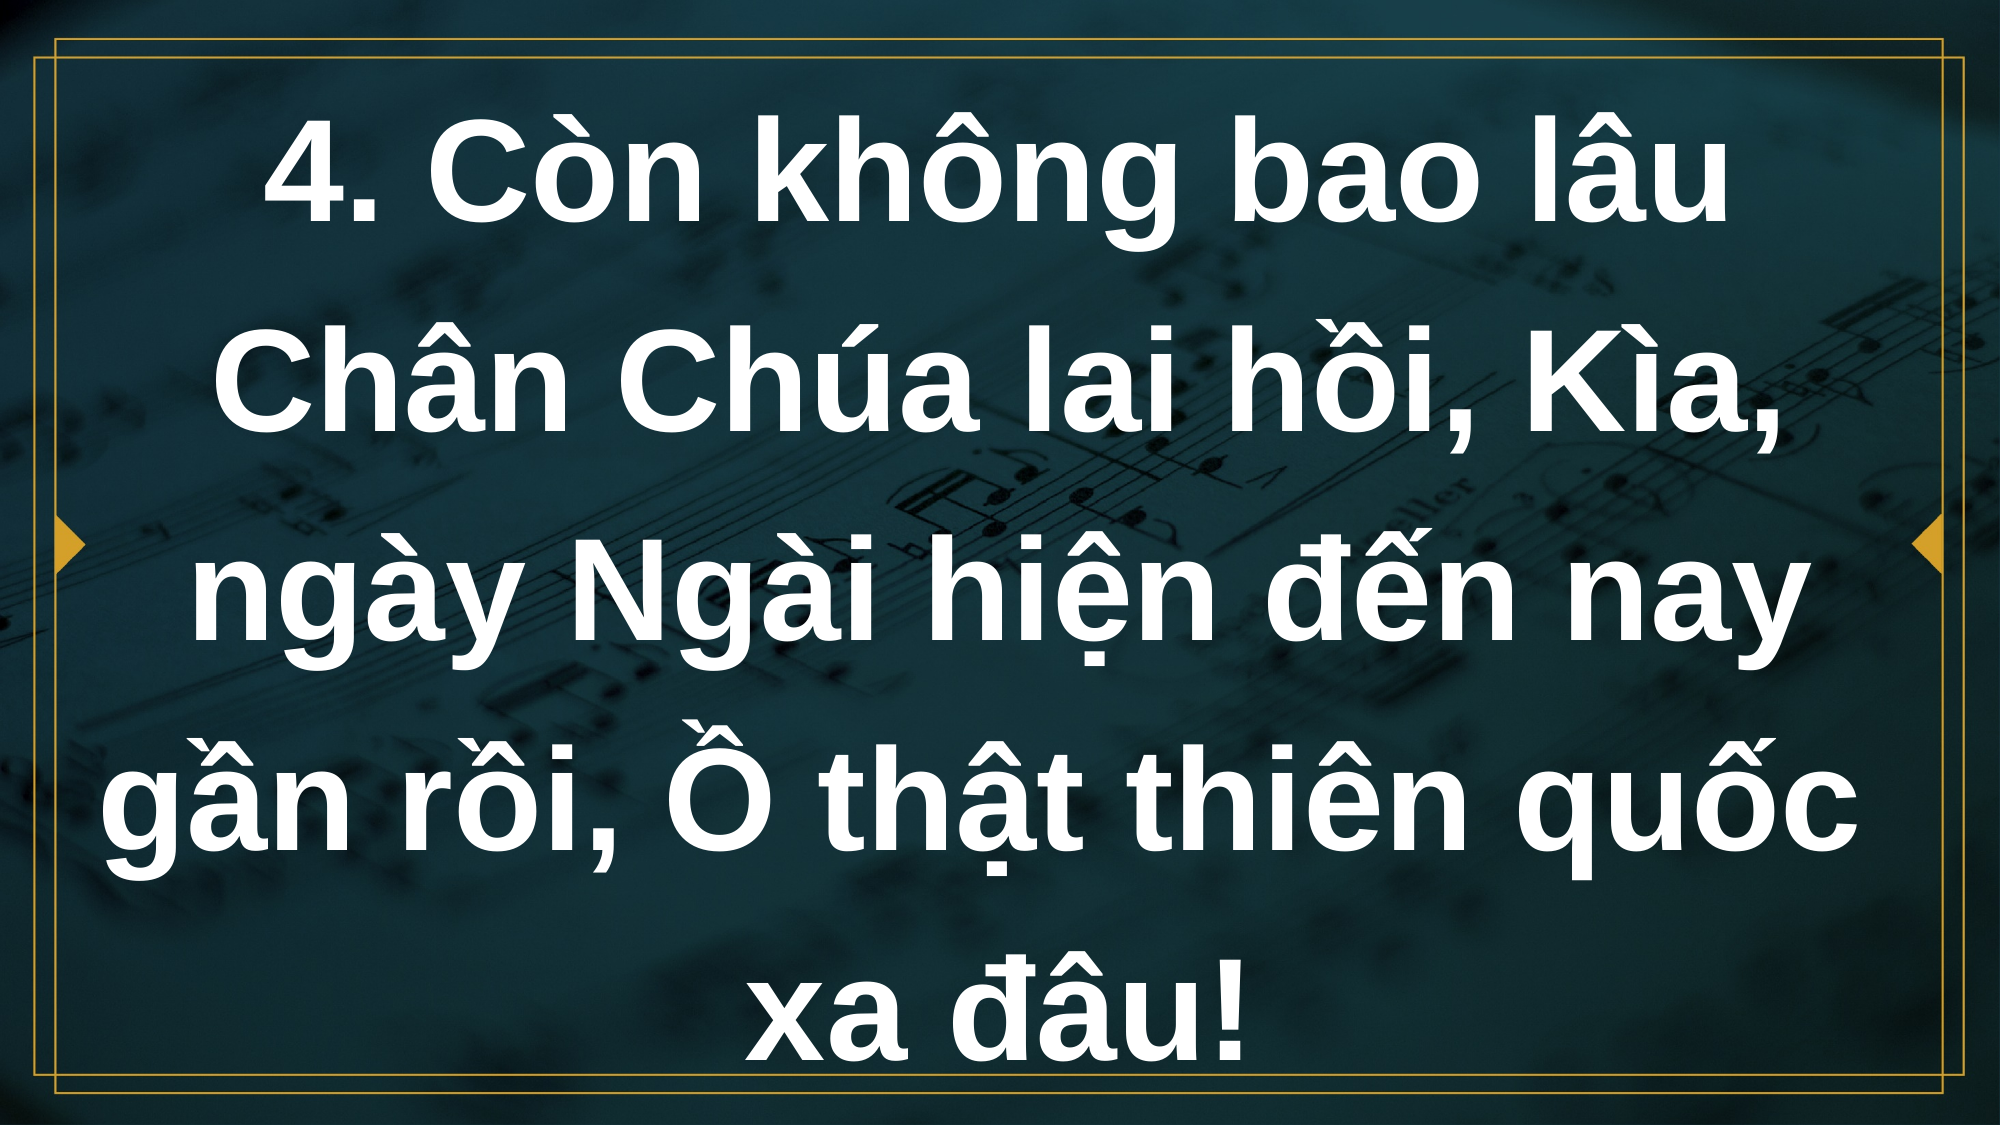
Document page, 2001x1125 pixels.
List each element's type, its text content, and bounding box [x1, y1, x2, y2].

title 4. Còn không bao lâu Chân Chúa lai hồi, Kìa, ngày Ngài hiện đến nay gần rồi, Ồ thật thiên quốc xa đâu! [55, 53, 1945, 1077]
picture [0, 0, 2000, 1125]
